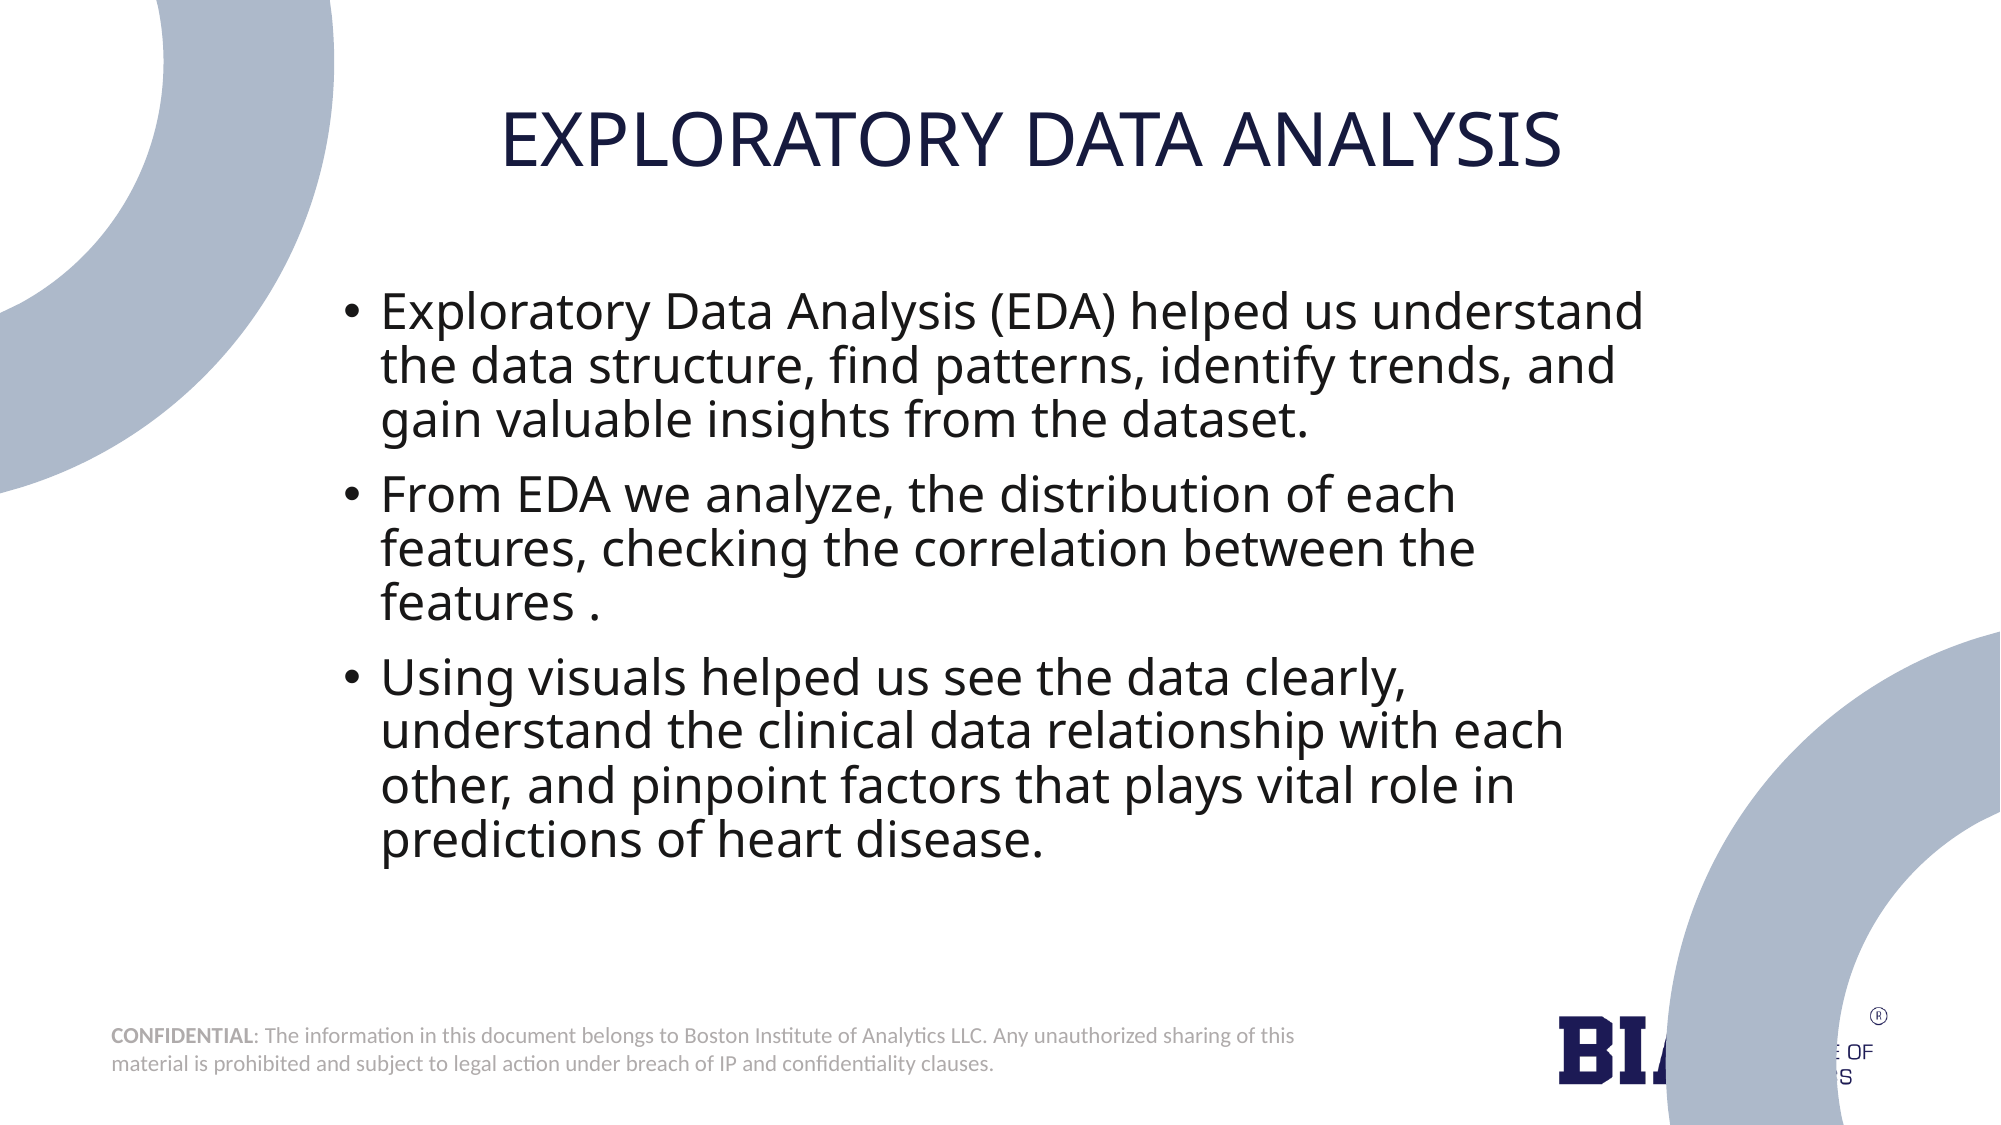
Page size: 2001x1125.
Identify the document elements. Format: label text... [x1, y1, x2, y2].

text_box [155, 0, 336, 84]
text_box [0, 190, 317, 495]
picture [1557, 1003, 1668, 1094]
text_box [1664, 630, 2000, 1125]
text_box EXPLORATORY DATA ANALYSIS [2, 84, 2000, 190]
text_box Exploratory Data Analysis (EDA) helped us understand the data structure, find patterns, identify trends, and gain valuable insights from the dataset. From EDA we analyze, the distribution of each features, checking the correlation between the features . Using visuals helped us see the data clearly, understand the clinical data relationship with each other, and pinpoint factors that plays vital role in predictions of heart disease. [328, 278, 1677, 876]
picture [1838, 1003, 1889, 1094]
